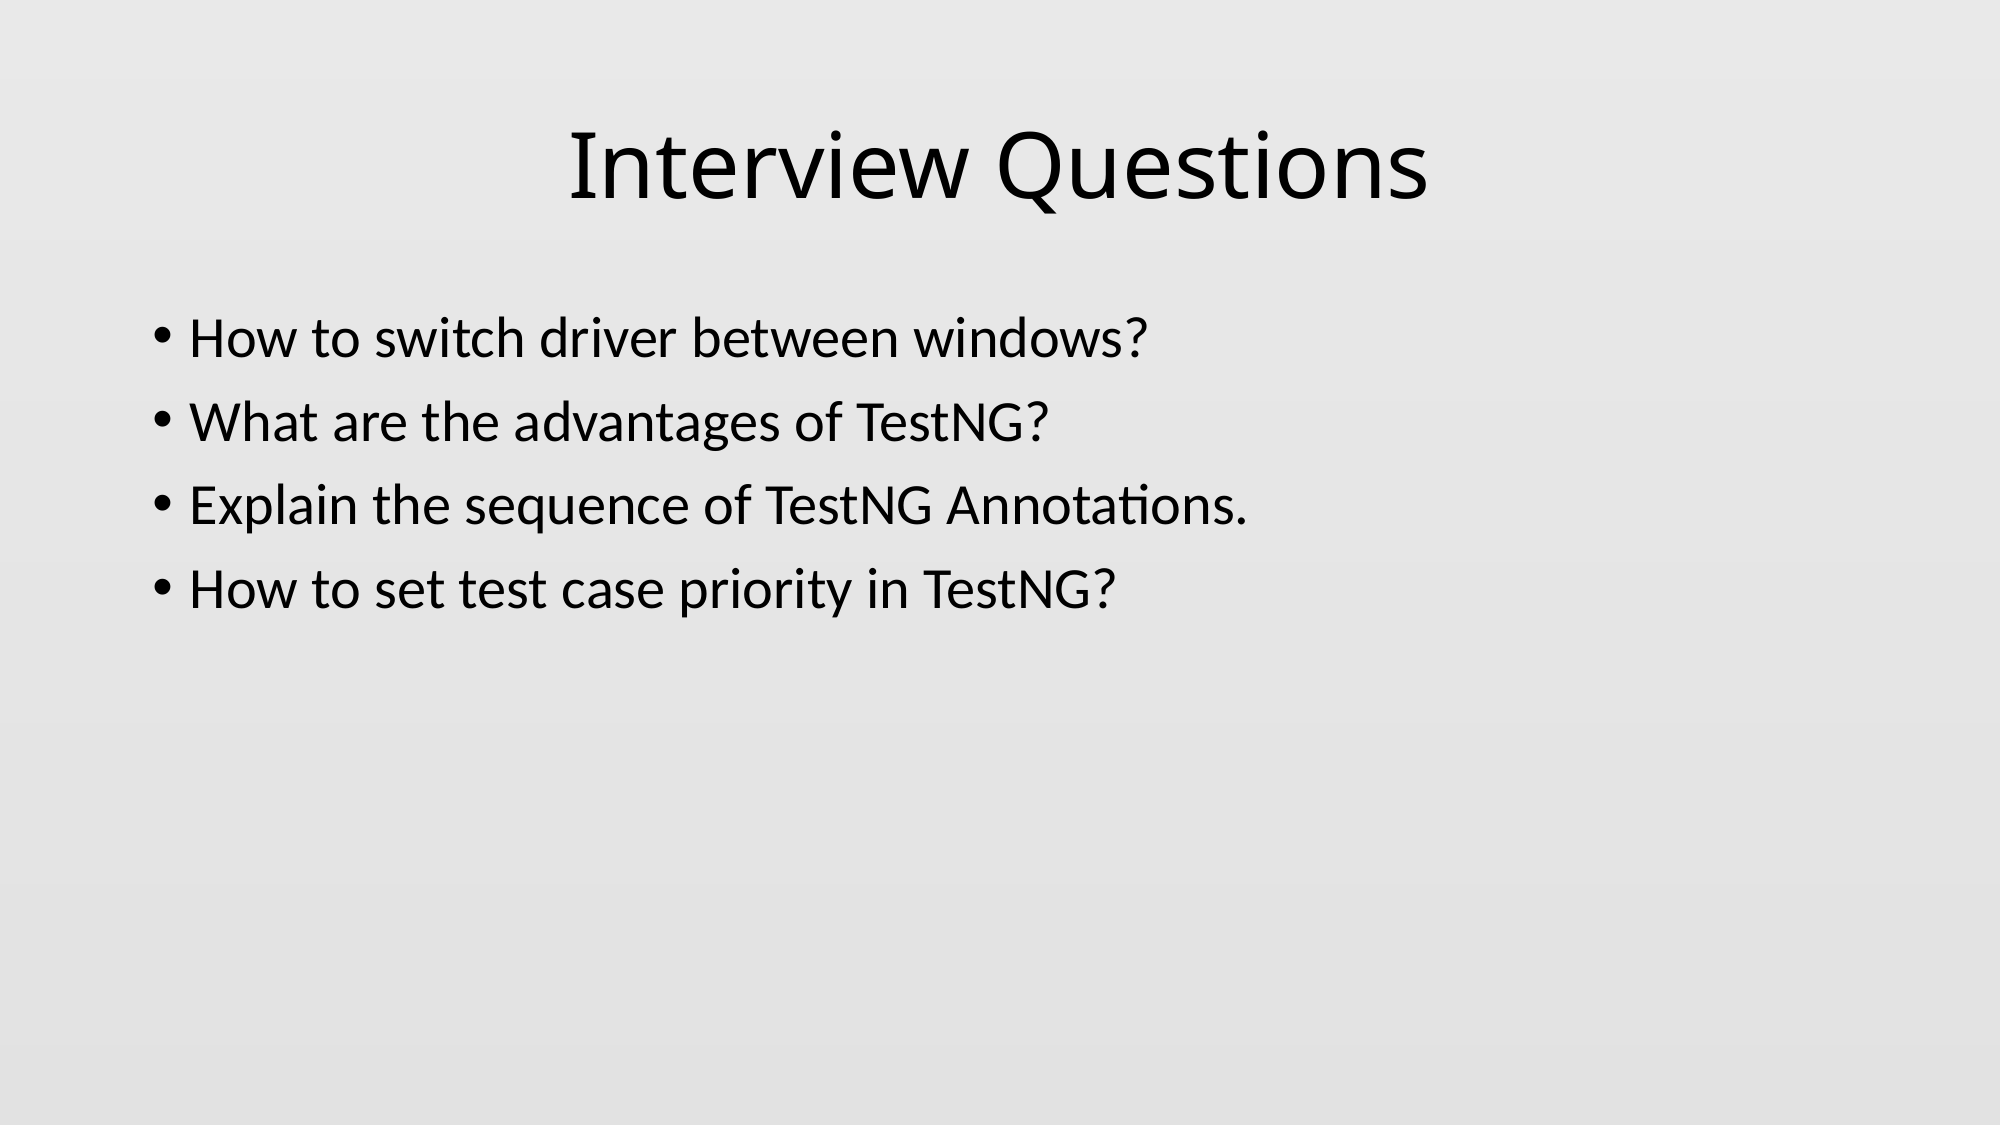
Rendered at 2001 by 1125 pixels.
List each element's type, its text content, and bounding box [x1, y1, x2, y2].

list How to switch driver between windows? What are the advantages of TestNG? Explain the sequence of TestNG Annotations. How to set test case priority in TestNG? [137, 299, 1863, 1014]
title Interview Questions [137, 59, 1863, 278]
